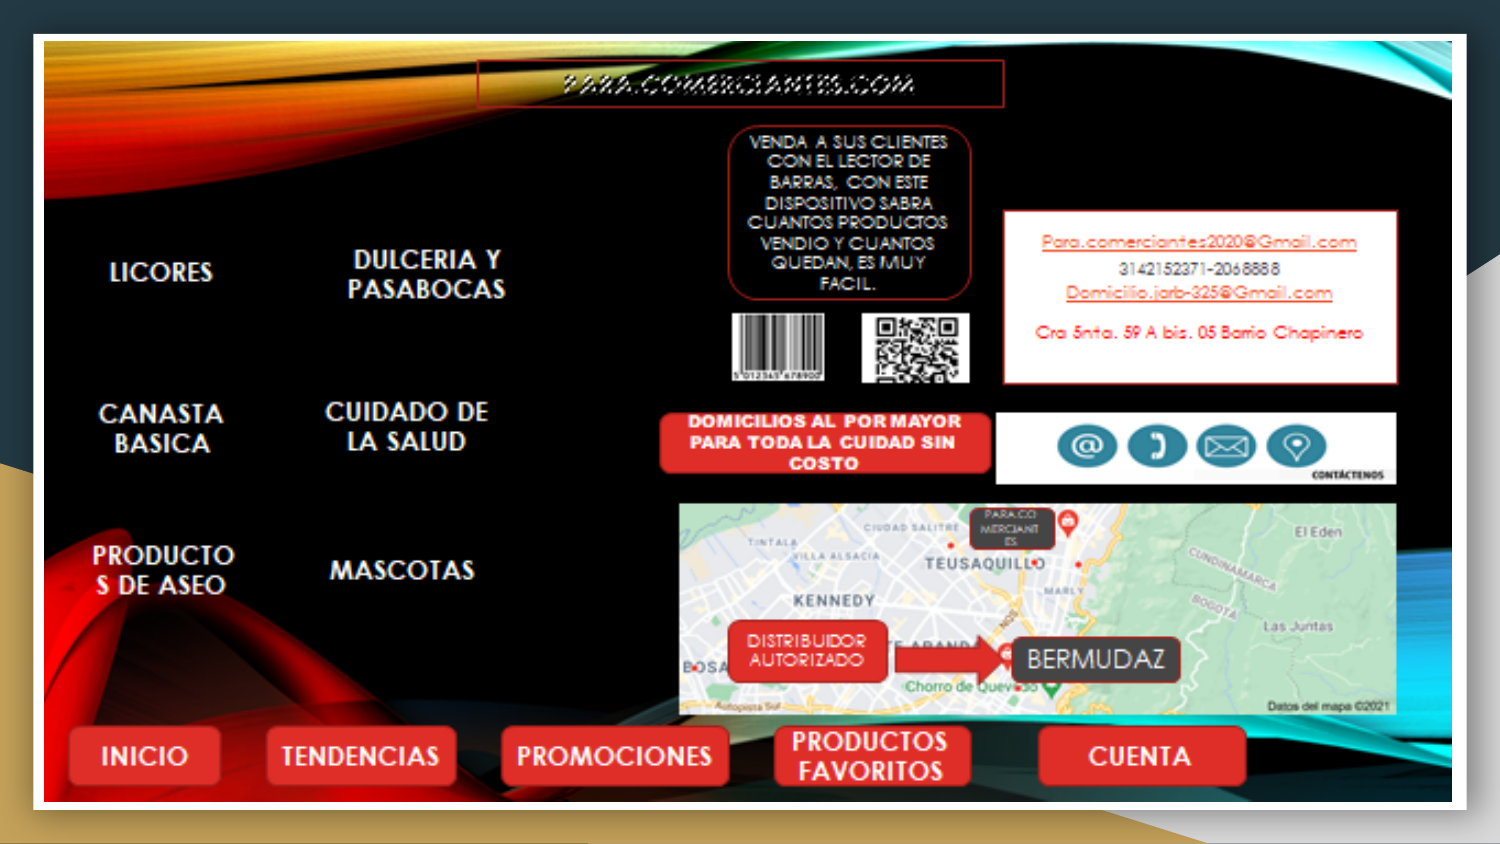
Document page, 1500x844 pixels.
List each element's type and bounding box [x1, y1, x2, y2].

picture [43, 41, 1452, 803]
